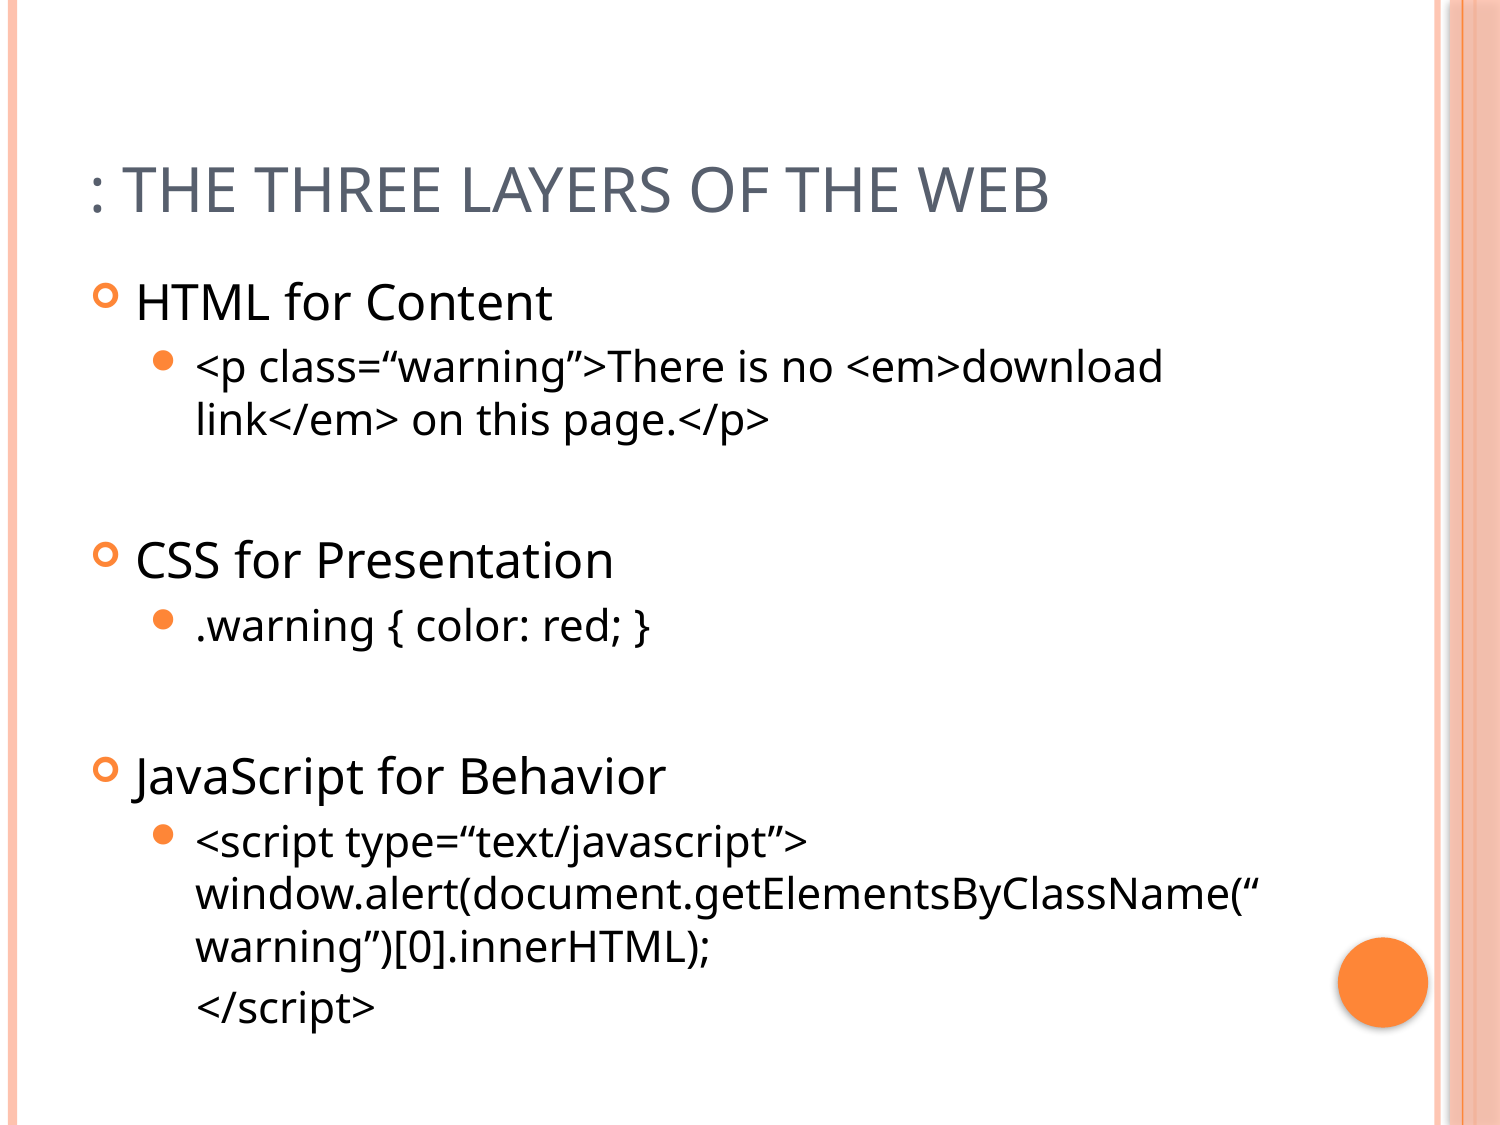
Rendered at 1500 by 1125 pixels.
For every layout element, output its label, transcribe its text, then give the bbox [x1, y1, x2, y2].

list HTML for Content <p class=“warning”>There is no <em>download link</em> on this page.</p> CSS for Presentation .warning { color: red; } JavaScript for Behavior <script type=“text/javascript”> window.alert(document.getElementsByClassName(“warning”)[0].innerHTML); </script> [75, 262, 1300, 1062]
title : The Three Layers of the Web [75, 45, 1300, 233]
